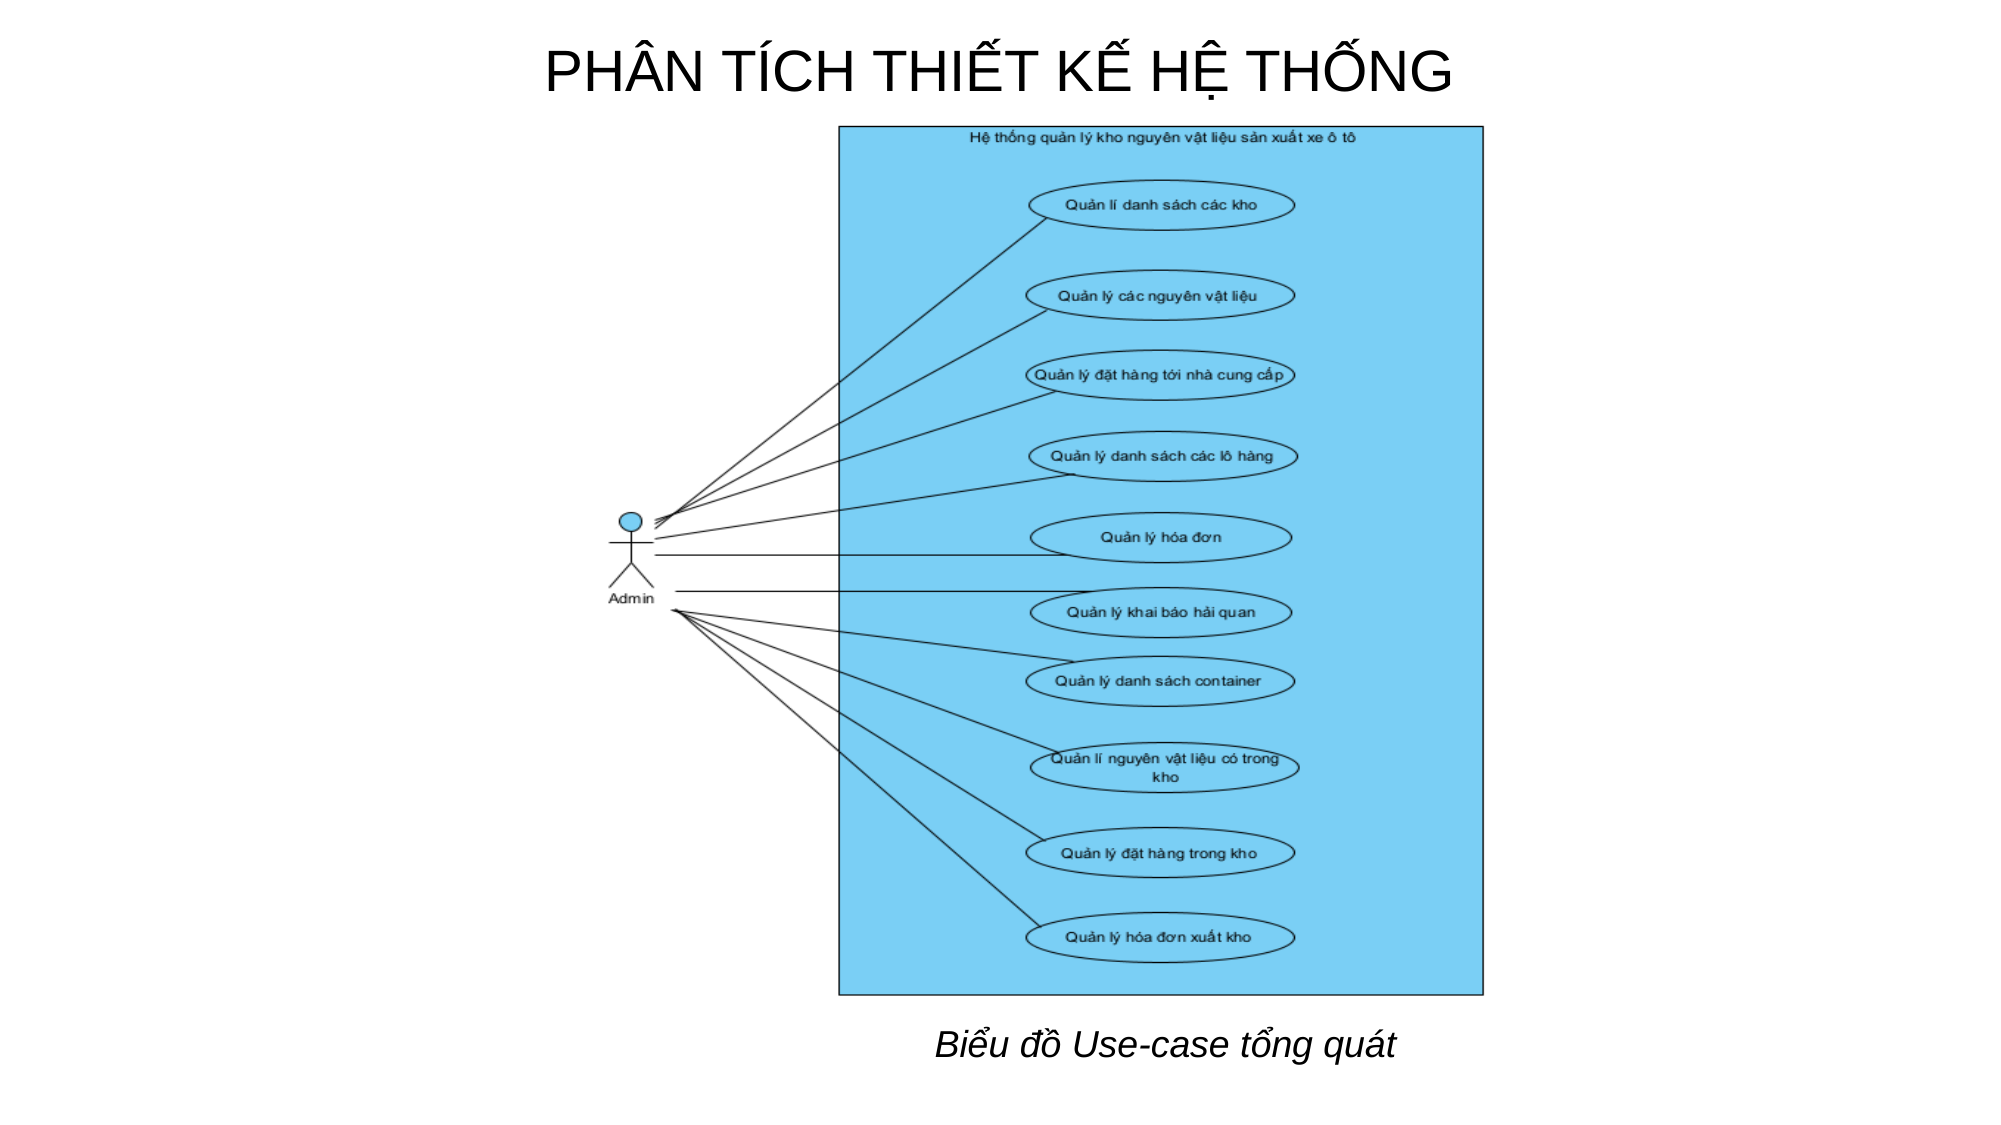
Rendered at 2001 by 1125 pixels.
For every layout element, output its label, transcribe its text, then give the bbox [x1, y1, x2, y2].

text_box Biểu đồ Use-case tổng quát [919, 1013, 1412, 1073]
picture [566, 111, 1518, 1012]
text_box PHÂN TÍCH THIẾT KẾ HỆ THỐNG [0, 26, 2000, 111]
